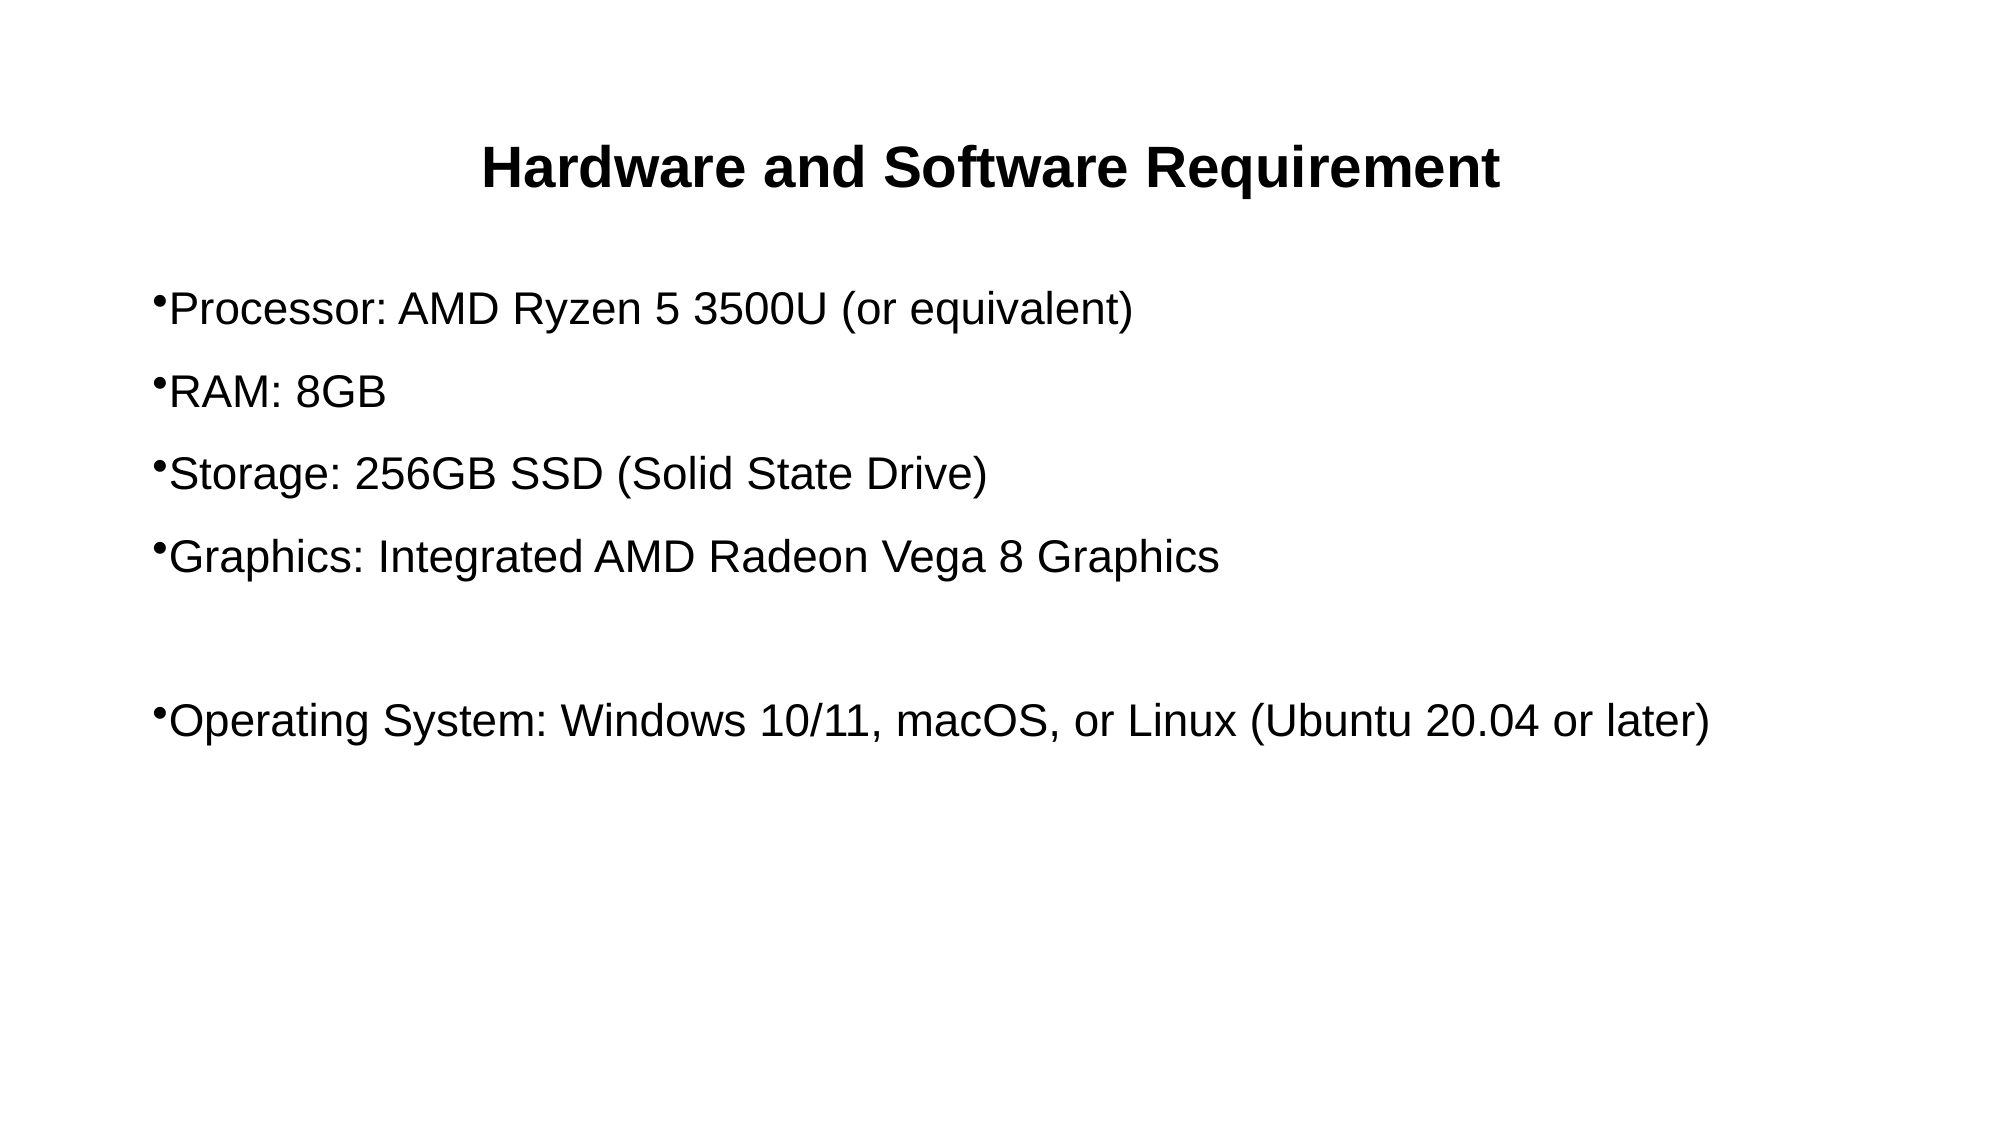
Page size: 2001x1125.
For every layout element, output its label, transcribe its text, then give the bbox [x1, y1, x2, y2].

title Hardware and Software Requirement [137, 59, 1863, 243]
list Processor: AMD Ryzen 5 3500U (or equivalent) RAM: 8GB Storage: 256GB SSD (Solid State Drive) Graphics: Integrated AMD Radeon Vega 8 Graphics Operating System: Windows 10/11, macOS, or Linux (Ubuntu 20.04 or later) [137, 243, 1979, 1019]
